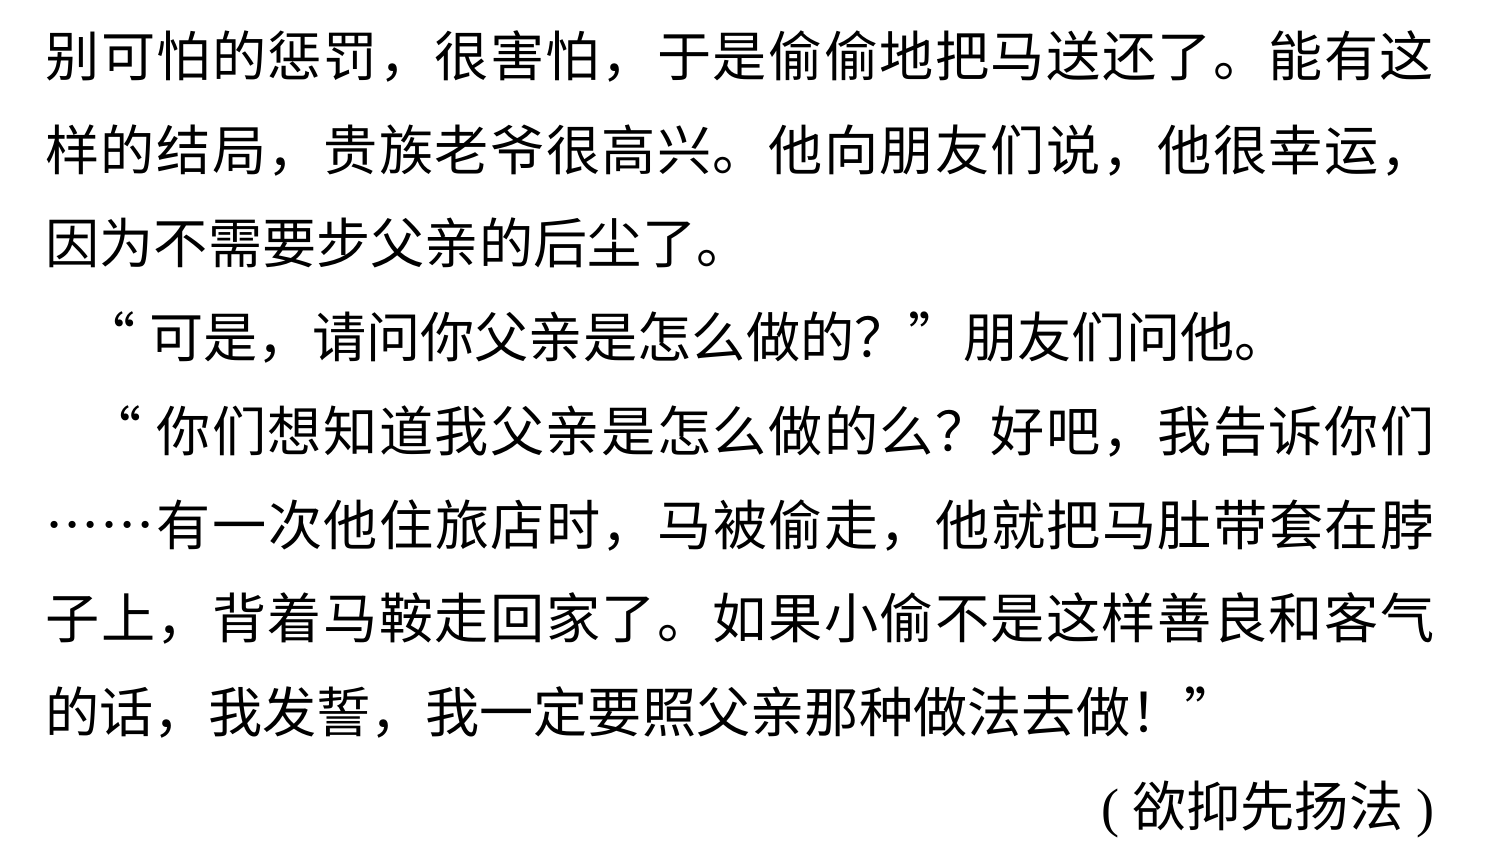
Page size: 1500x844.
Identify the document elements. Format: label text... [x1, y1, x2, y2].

text_box 别可怕的惩罚，很害怕，于是偷偷地把马送还了。能有这样的结局，贵族老爷很高兴。他向朋友们说，他很幸运，因为不需要步父亲的后尘了。 “可是，请问你父亲是怎么做的？”朋友们问他。 “你们想知道我父亲是怎么做的么？好吧，我告诉你们……有一次他住旅店时，马被偷走，他就把马肚带套在脖子上，背着马鞍走回家了。如果小偷不是这样善良和客气的话，我发誓，我一定要照父亲那种做法去做！” (欲抑先扬法) [30, 0, 1450, 844]
